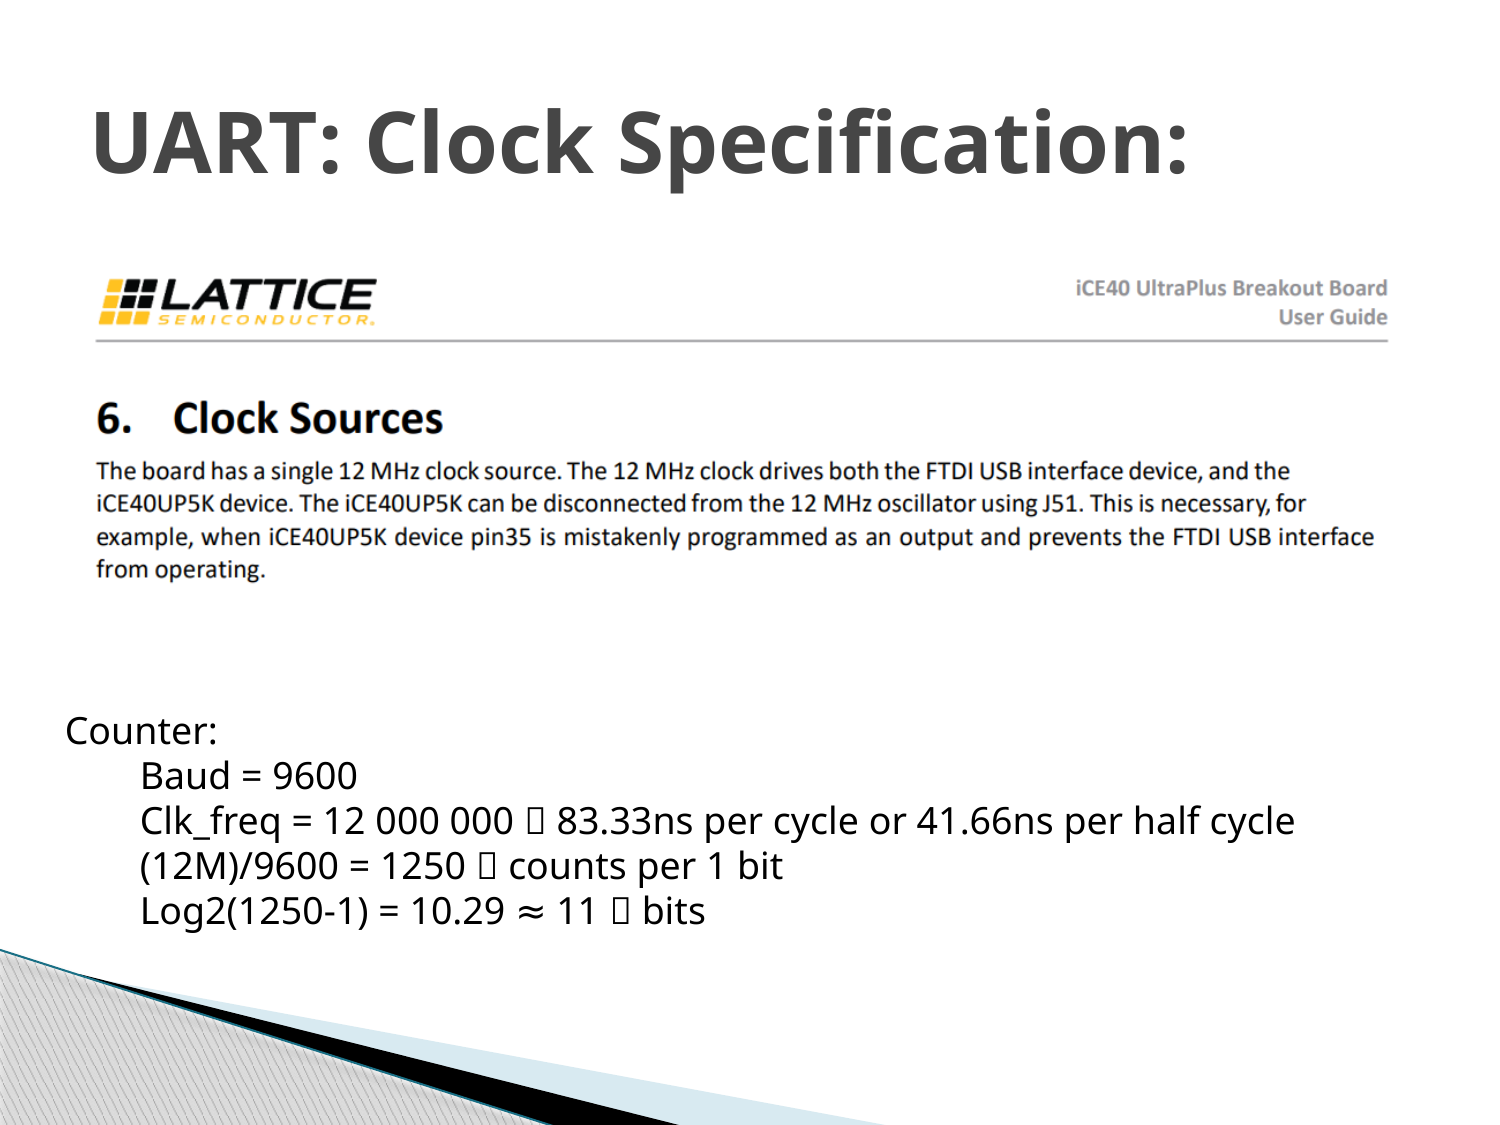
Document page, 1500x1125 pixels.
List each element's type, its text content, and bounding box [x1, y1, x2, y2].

title UART: Clock Specification: [75, 45, 1425, 233]
text_box Counter: Baud = 9600 Clk_freq = 12 000 000  83.33ns per cycle or 41.66ns per half cycle (12M)/9600 = 1250  counts per 1 bit Log2(1250-1) = 10.29 ≈ 11  bits [50, 699, 1425, 985]
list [62, 262, 1413, 633]
